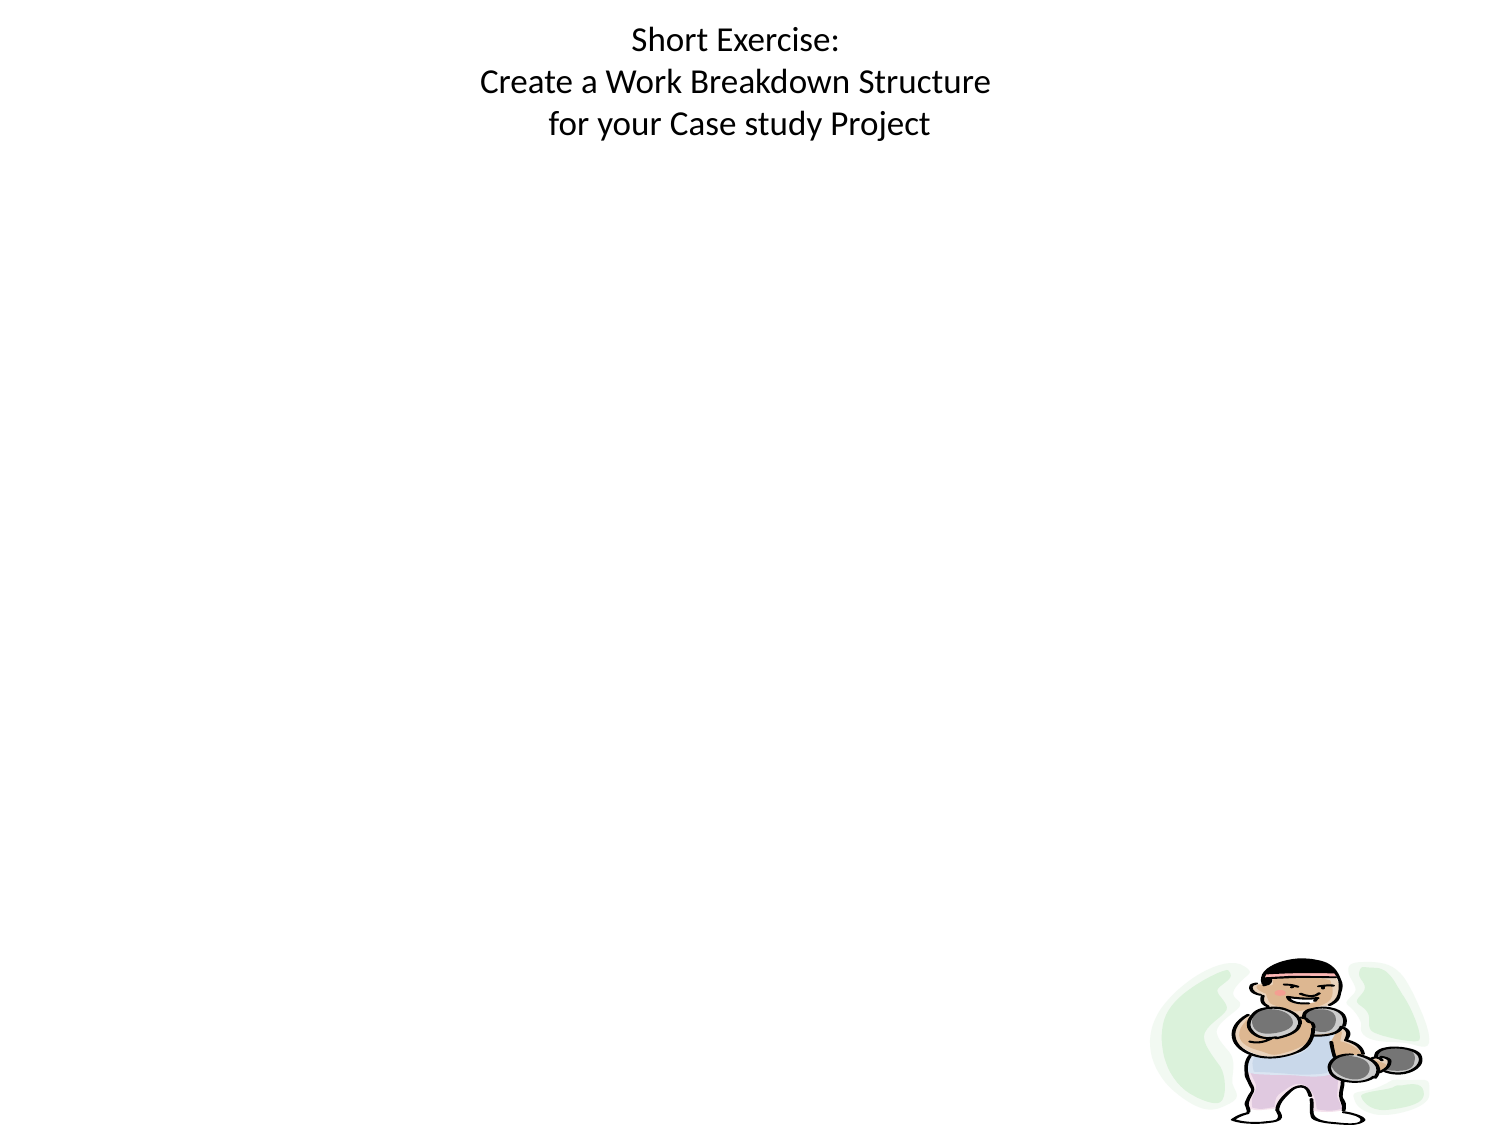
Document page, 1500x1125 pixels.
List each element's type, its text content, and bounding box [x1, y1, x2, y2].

picture [1149, 958, 1430, 1125]
title Short Exercise: Create a Work Breakdown Structure for your Case study Project [64, 8, 1415, 150]
